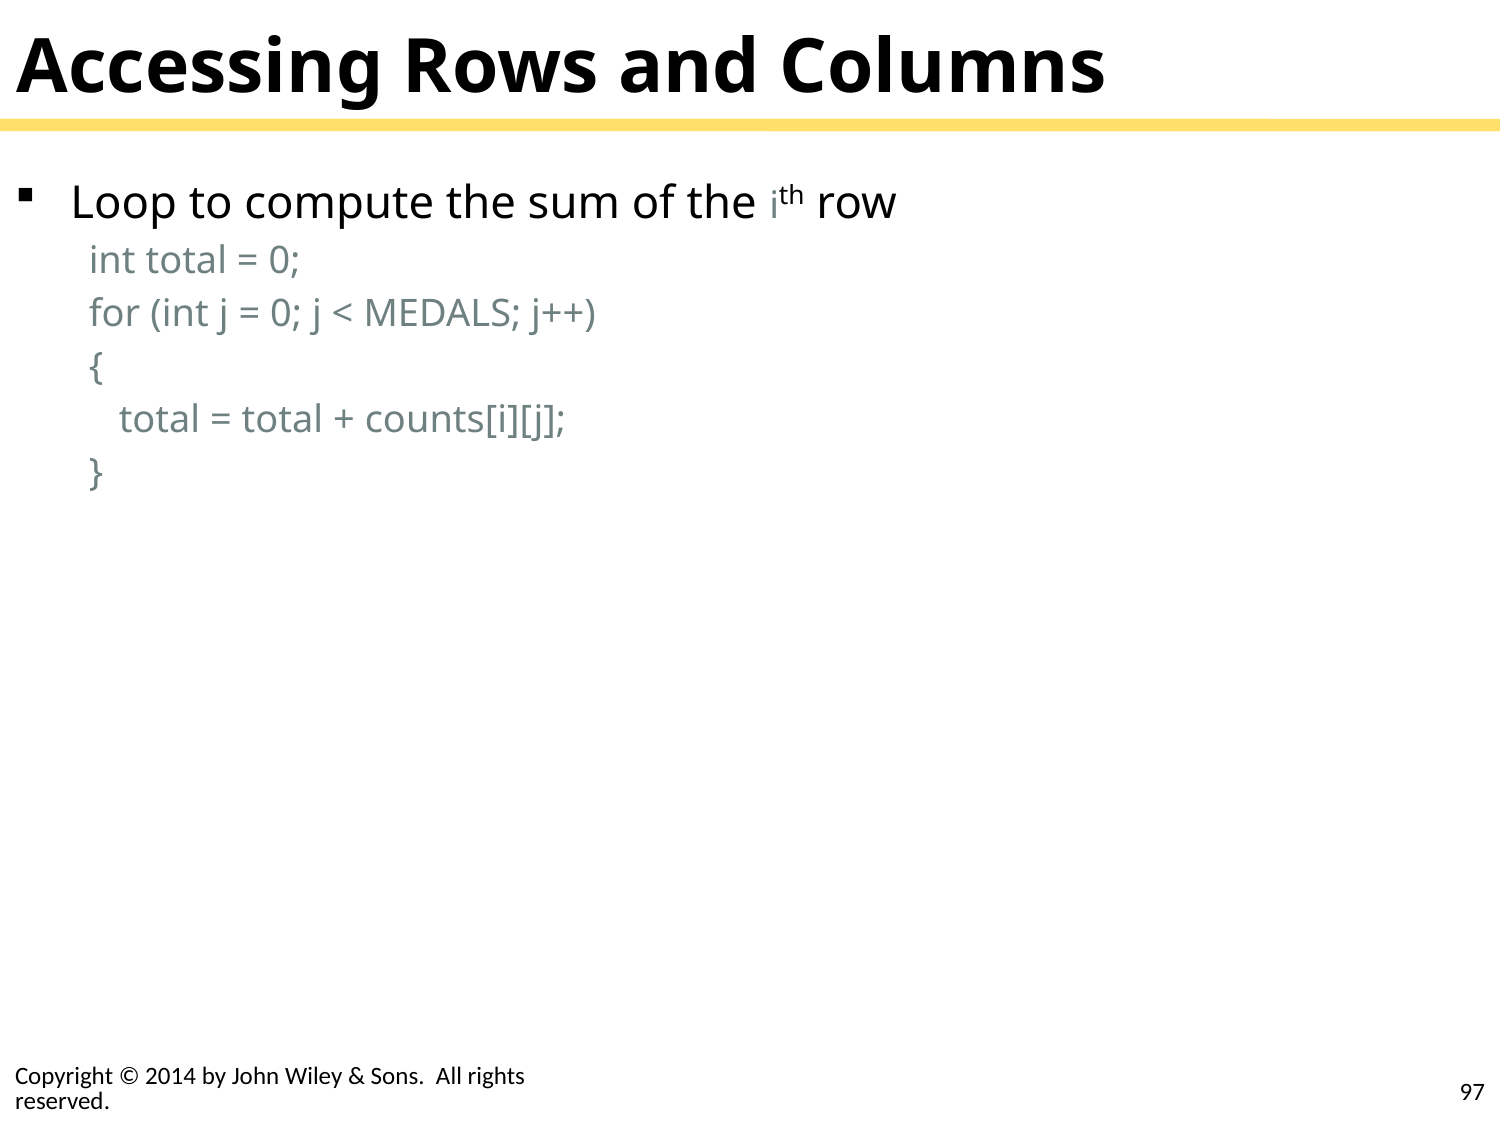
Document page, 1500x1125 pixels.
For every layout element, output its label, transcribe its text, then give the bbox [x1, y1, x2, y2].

title Accessing Rows and Columns [1, 0, 1500, 125]
list Loop to compute the sum of the ith row int total = 0; for (int j = 0; j < MEDALS; j++) { total = total + counts[i][j]; } [0, 165, 1499, 501]
